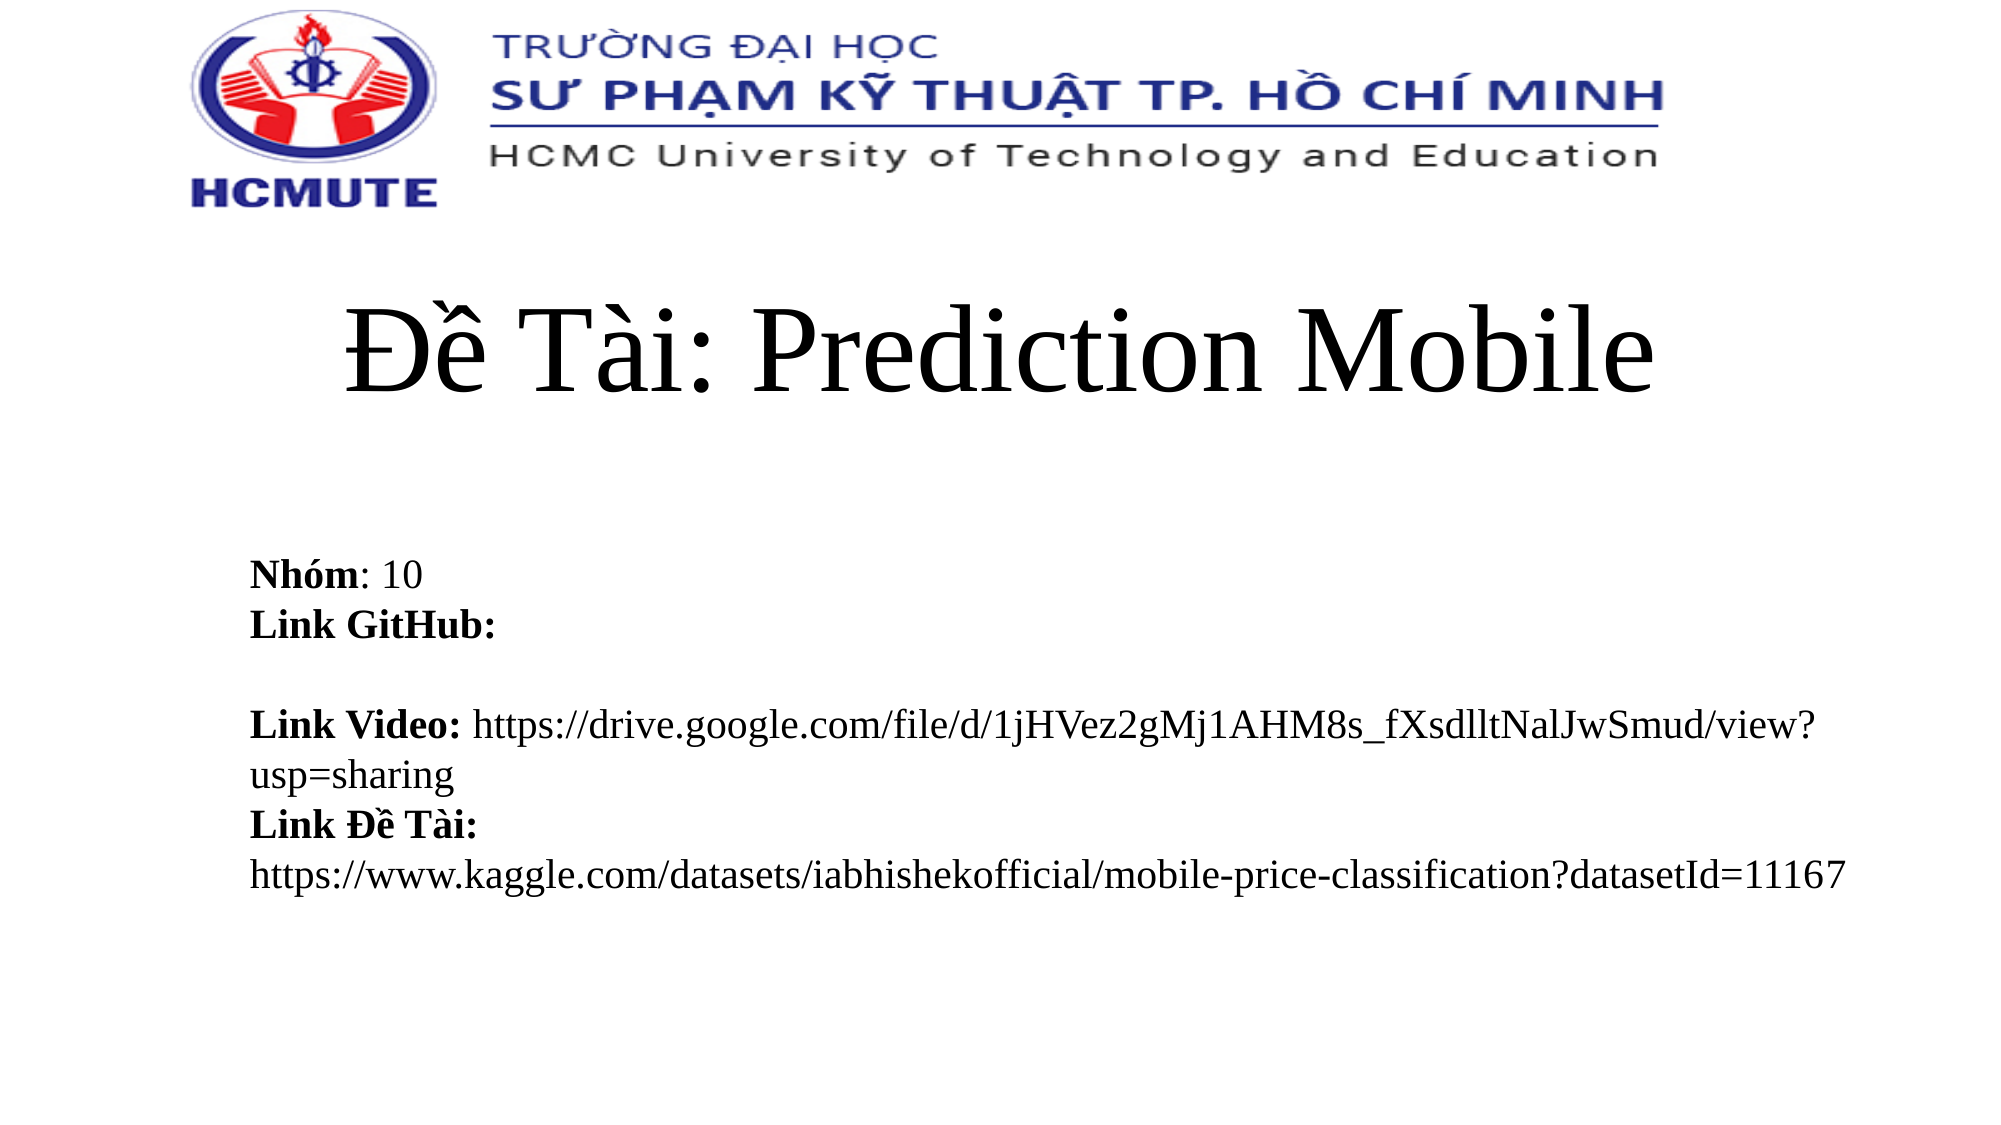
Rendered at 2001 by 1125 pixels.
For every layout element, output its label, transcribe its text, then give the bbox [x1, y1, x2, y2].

title Đề Tài: Prediction Mobile [249, 184, 1750, 539]
text_box Nhóm: 10 Link GitHub: Link Video: https://drive.google.com/file/d/1jHVez2gMj1AHM8s_fXsdlltNalJwSmud/view?usp=sharing Link Đề Tài: https://www.kaggle.com/datasets/iabhishekofficial/mobile-price-classification?datasetId=11167 [235, 539, 2000, 905]
picture [187, 0, 1667, 211]
